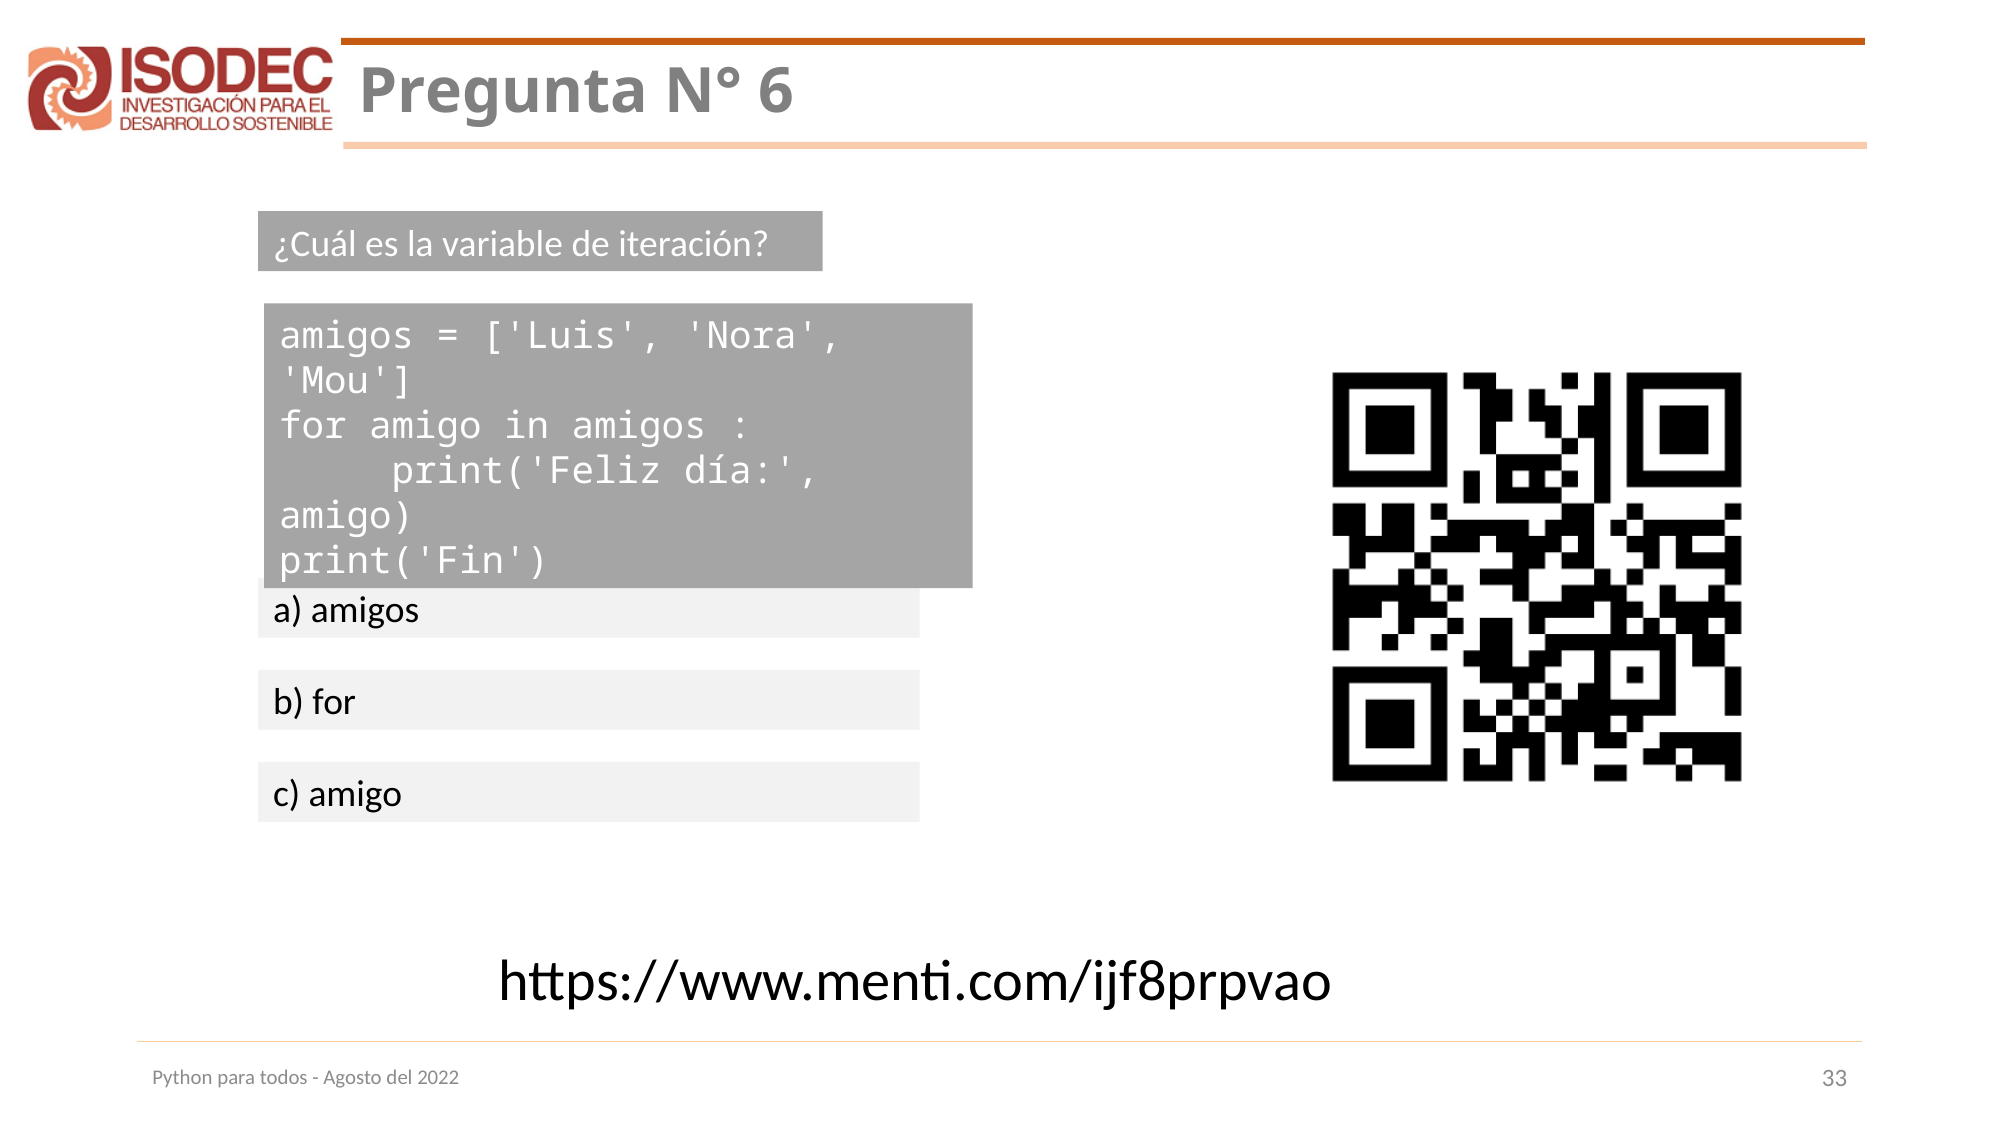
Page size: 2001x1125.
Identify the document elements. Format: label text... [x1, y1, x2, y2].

text_box ¿Cuál es la variable de iteración? [258, 211, 823, 272]
slide_number 33 [1412, 1046, 1863, 1106]
text_box a) amigos [258, 577, 920, 638]
text_box b) for [258, 669, 920, 730]
text_box amigos = ['Luis', 'Nora', 'Mou'] for amigo in amigos : print('Feliz día:', amigo) print('Fin') [264, 303, 973, 589]
footer Python para todos - Agosto del 2022 [137, 1046, 1412, 1106]
title Pregunta N° 6 [343, 49, 1862, 136]
text_box https://www.menti.com/ijf8prpvao [484, 934, 1484, 1020]
picture [1329, 371, 1744, 785]
picture [20, 33, 344, 144]
text_box c) amigo [258, 761, 920, 822]
